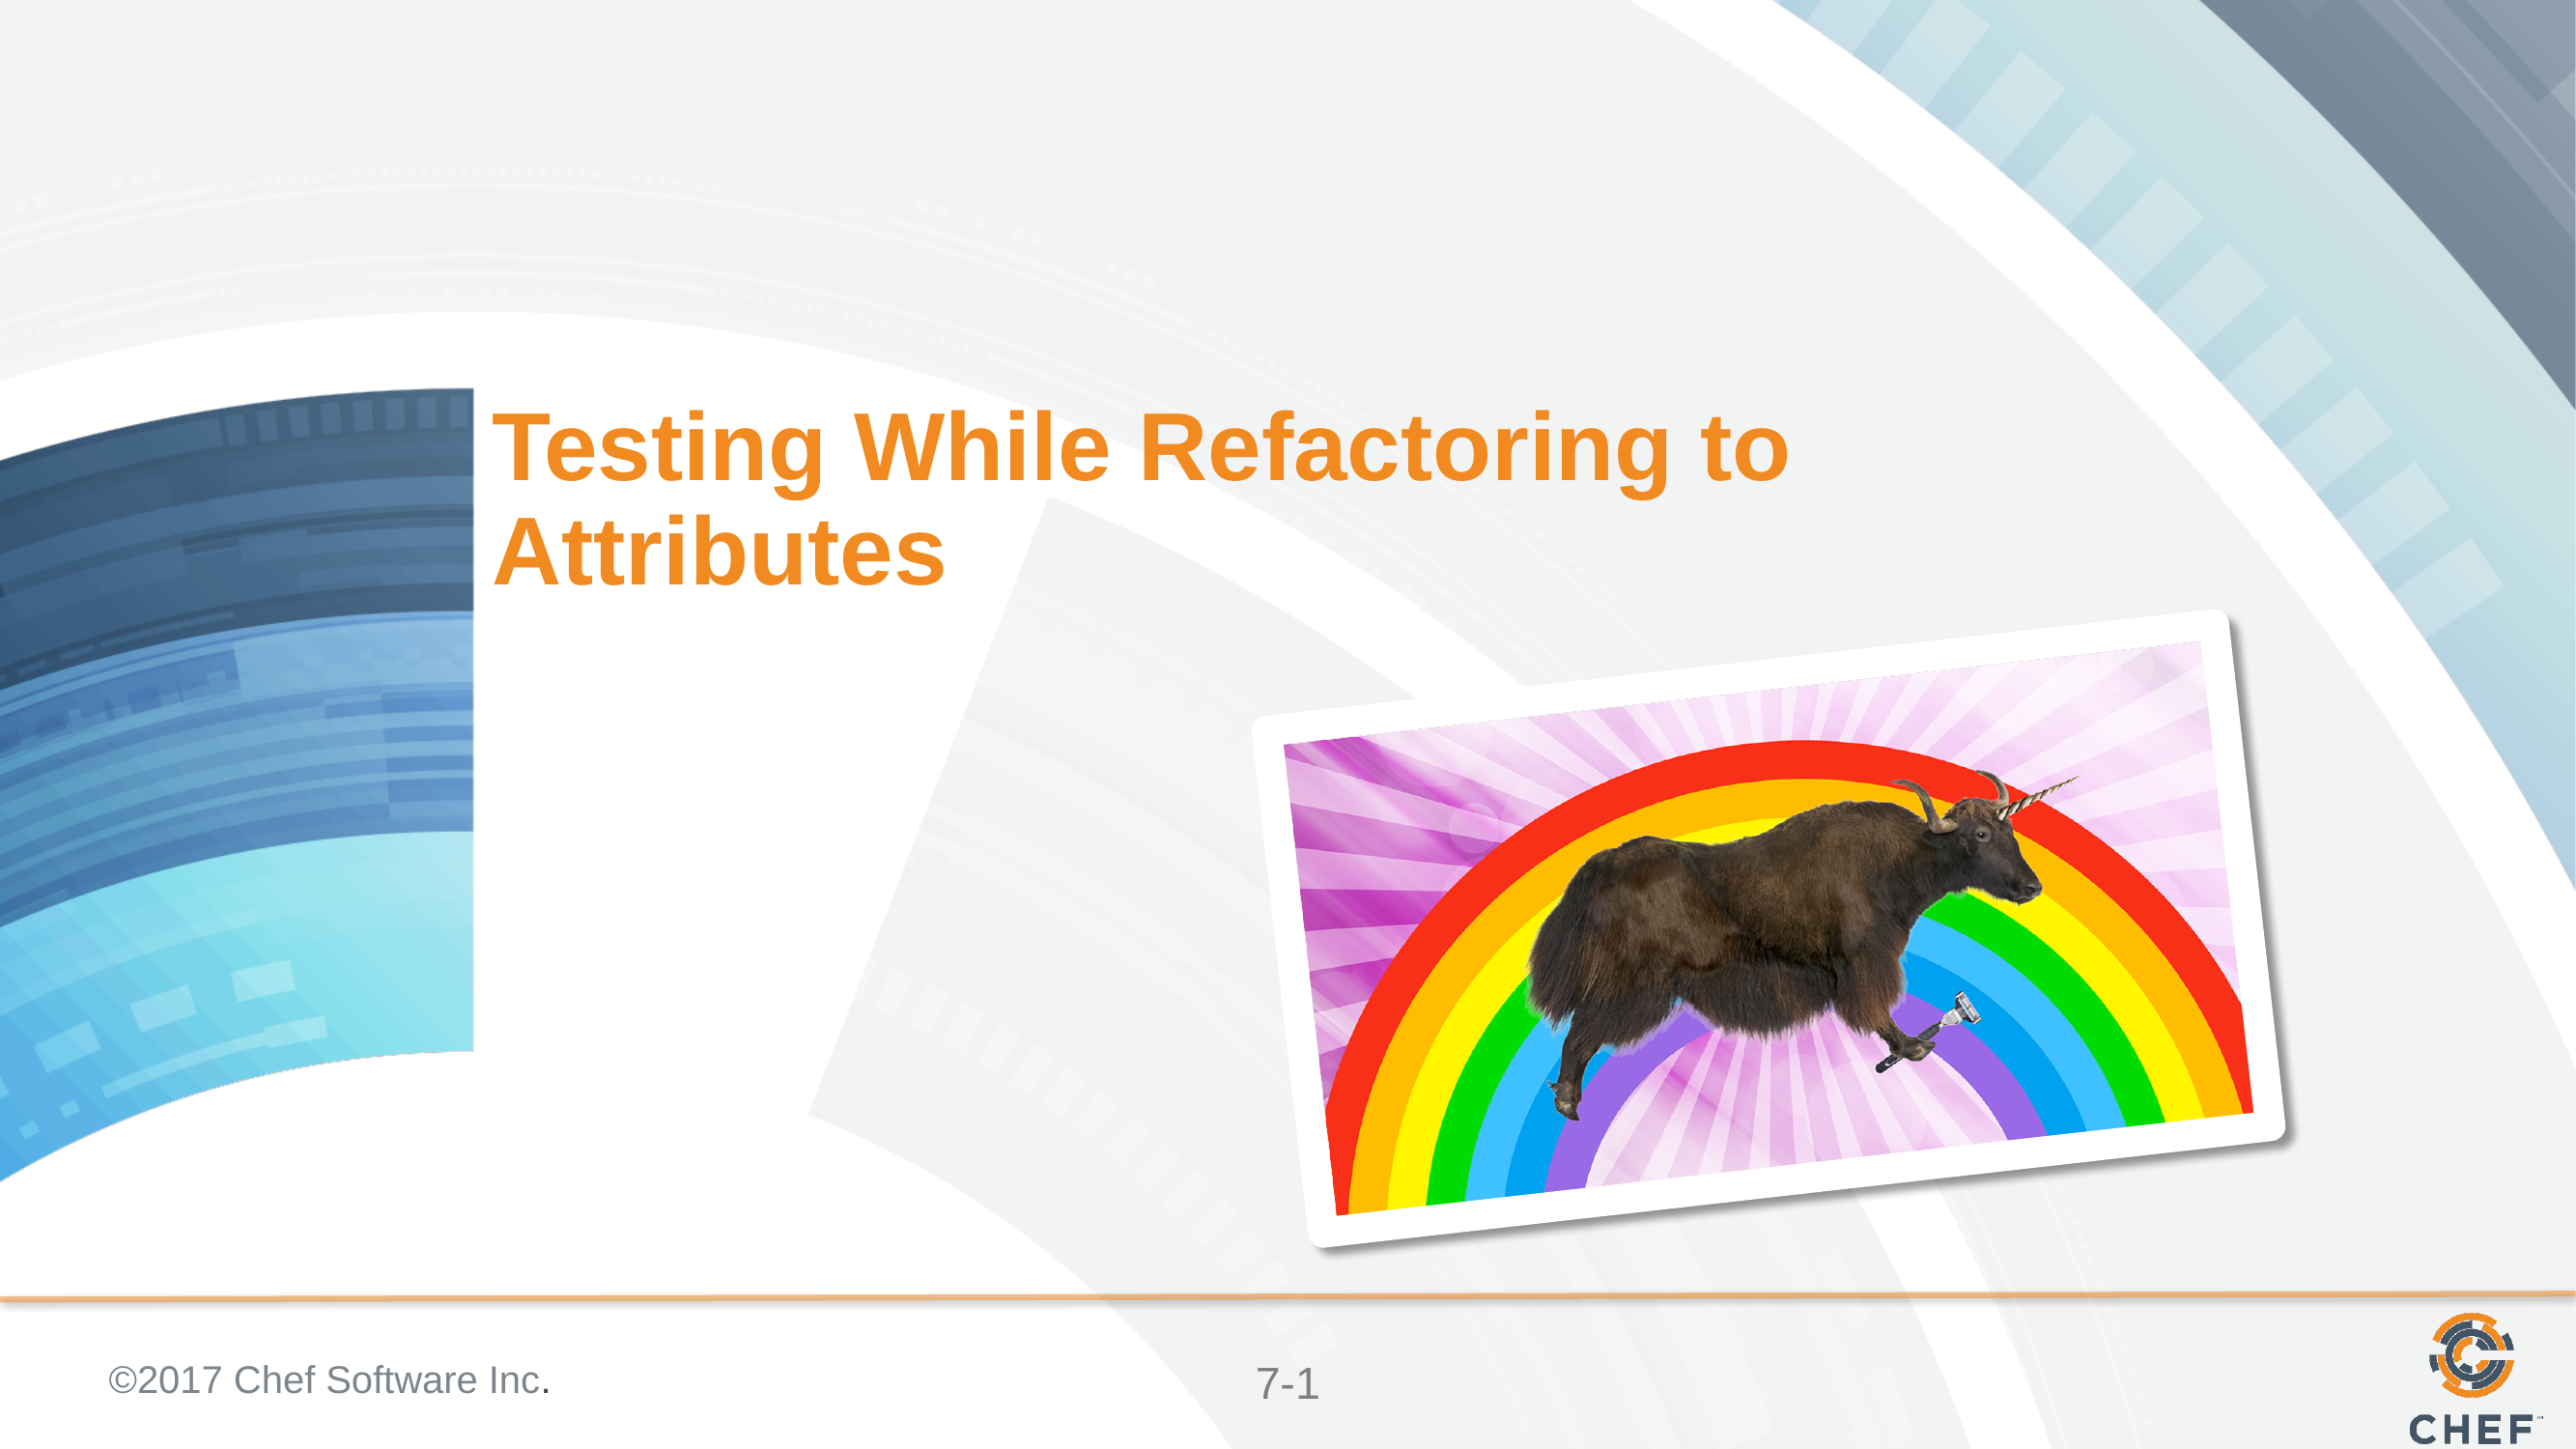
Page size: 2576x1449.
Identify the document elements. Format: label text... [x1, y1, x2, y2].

title Testing While Refactoring to Attributes [477, 395, 2217, 608]
picture [0, 0, 2576, 1296]
picture [0, 1297, 2576, 1449]
